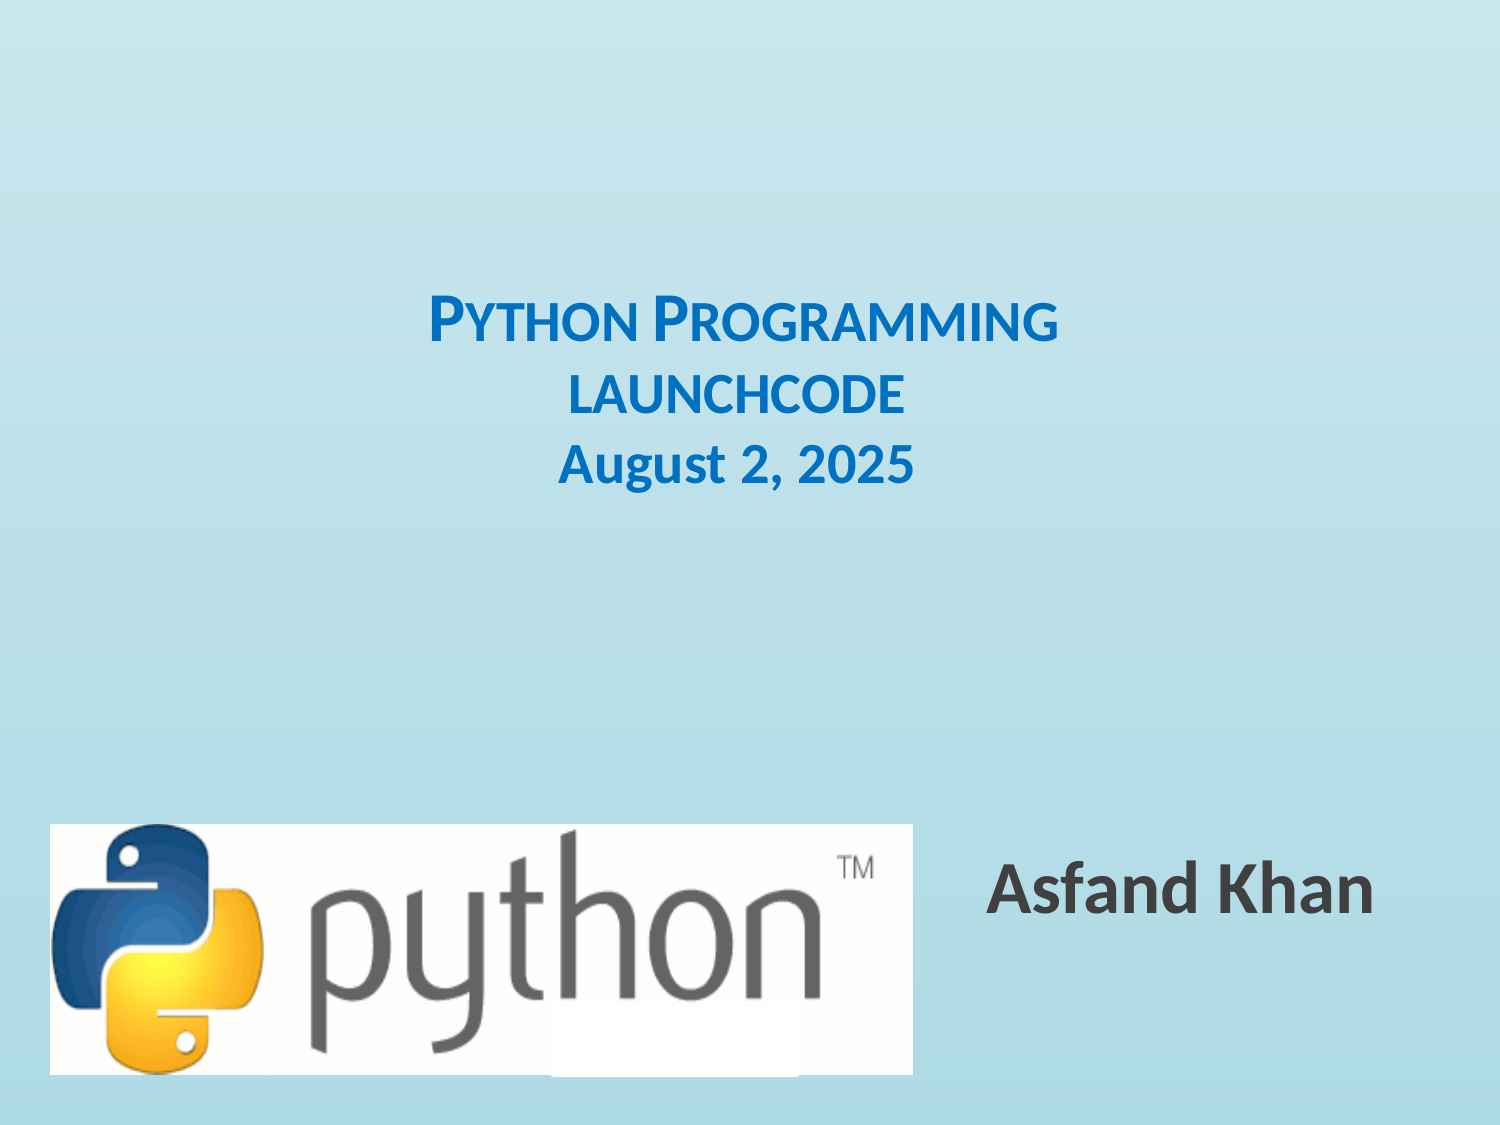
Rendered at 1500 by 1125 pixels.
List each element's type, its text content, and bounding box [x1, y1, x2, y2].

subtitle Asfand Khan [913, 831, 1500, 1069]
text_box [49, 824, 913, 1075]
text_box PYTHON PROGRAMMING LAUNCHCODE August 2, 2025 [99, 262, 1375, 504]
